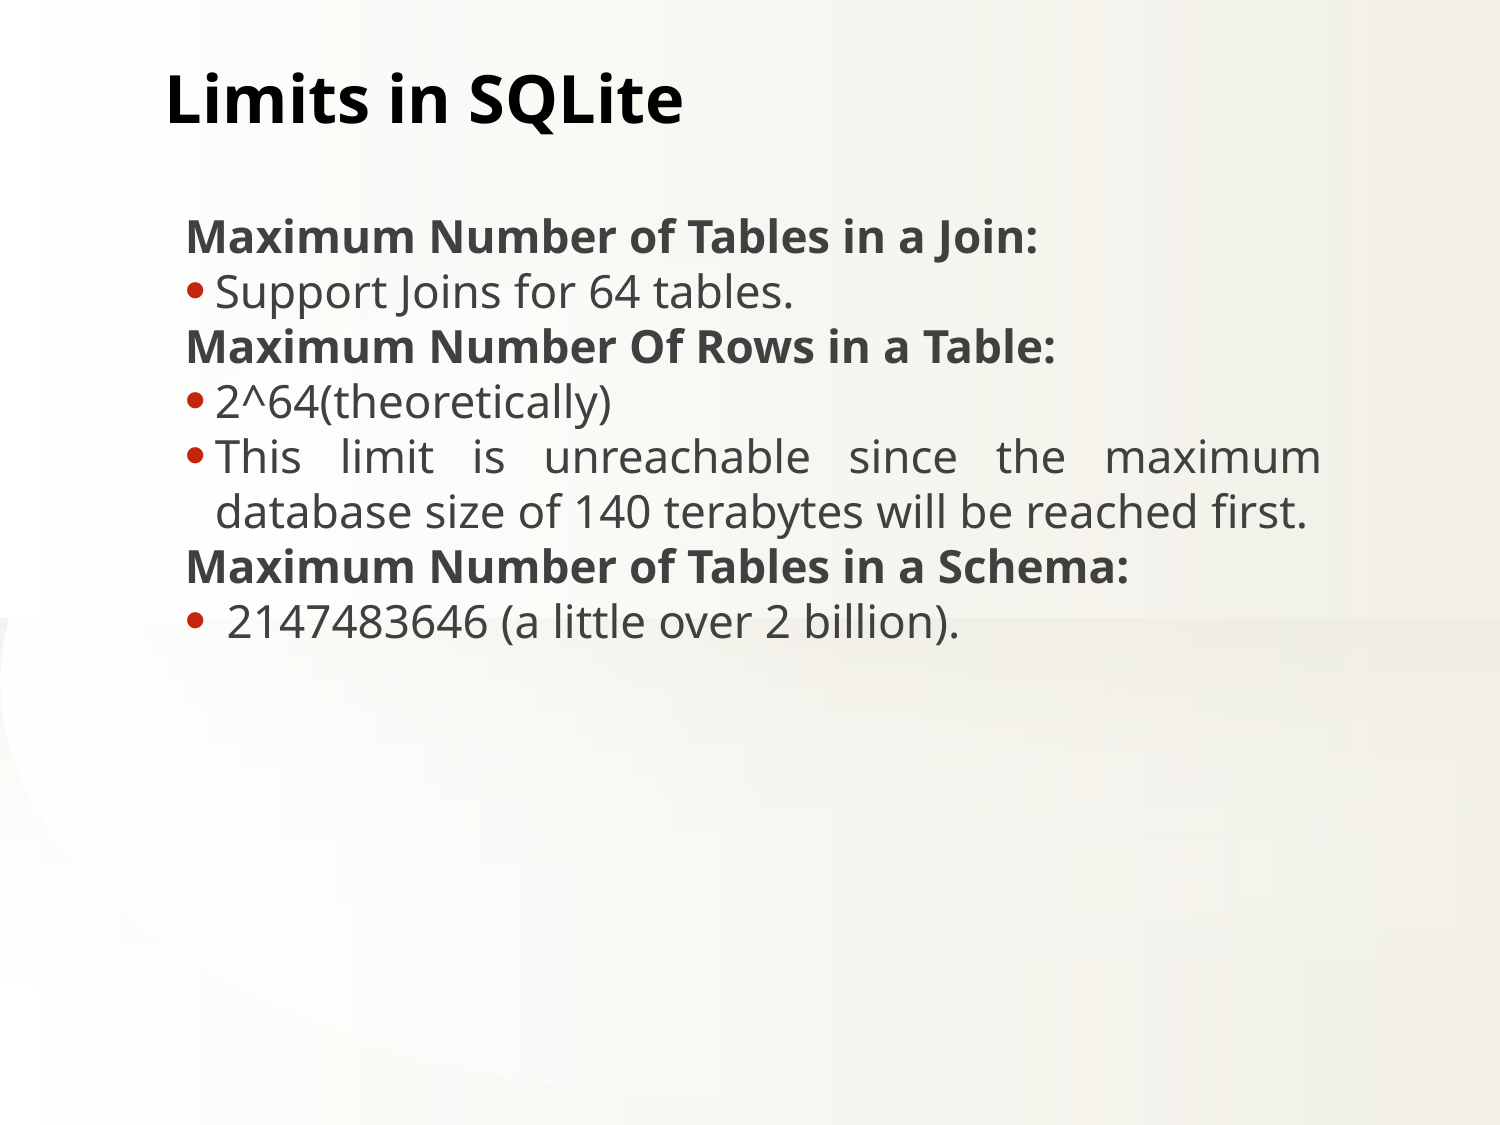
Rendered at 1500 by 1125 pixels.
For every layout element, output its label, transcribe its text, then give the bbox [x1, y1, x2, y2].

text_box Limits in SQLite [150, 49, 1219, 175]
text_box Maximum Number of Tables in a Join: Support Joins for 64 tables. Maximum Number Of Rows in a Table: 2^64(theoretically) This limit is unreachable since the maximum database size of 140 terabytes will be reached first. Maximum Number of Tables in a Schema: 2147483646 (a little over 2 billion). [162, 200, 1338, 1088]
